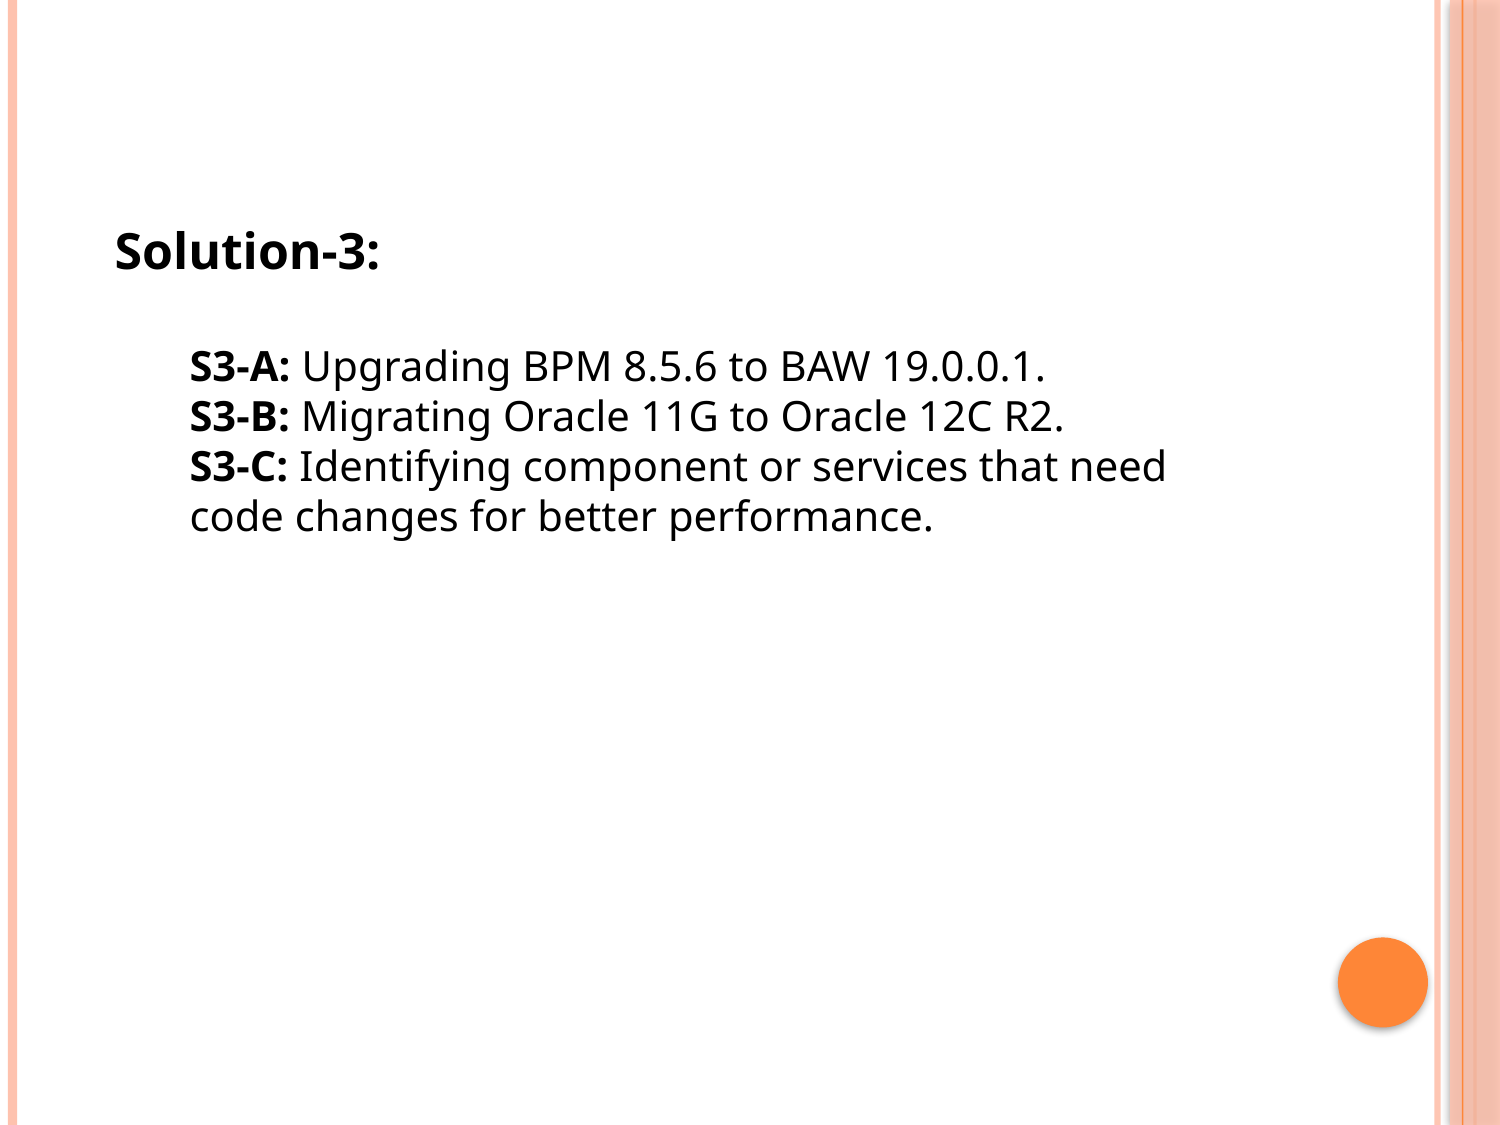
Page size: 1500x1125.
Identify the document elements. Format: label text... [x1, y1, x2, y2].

text_box Solution-3: S3-A: Upgrading BPM 8.5.6 to BAW 19.0.0.1. S3-B: Migrating Oracle 11G to Oracle 12C R2. S3-C: Identifying component or services that need code changes for better performance. [99, 212, 1288, 593]
